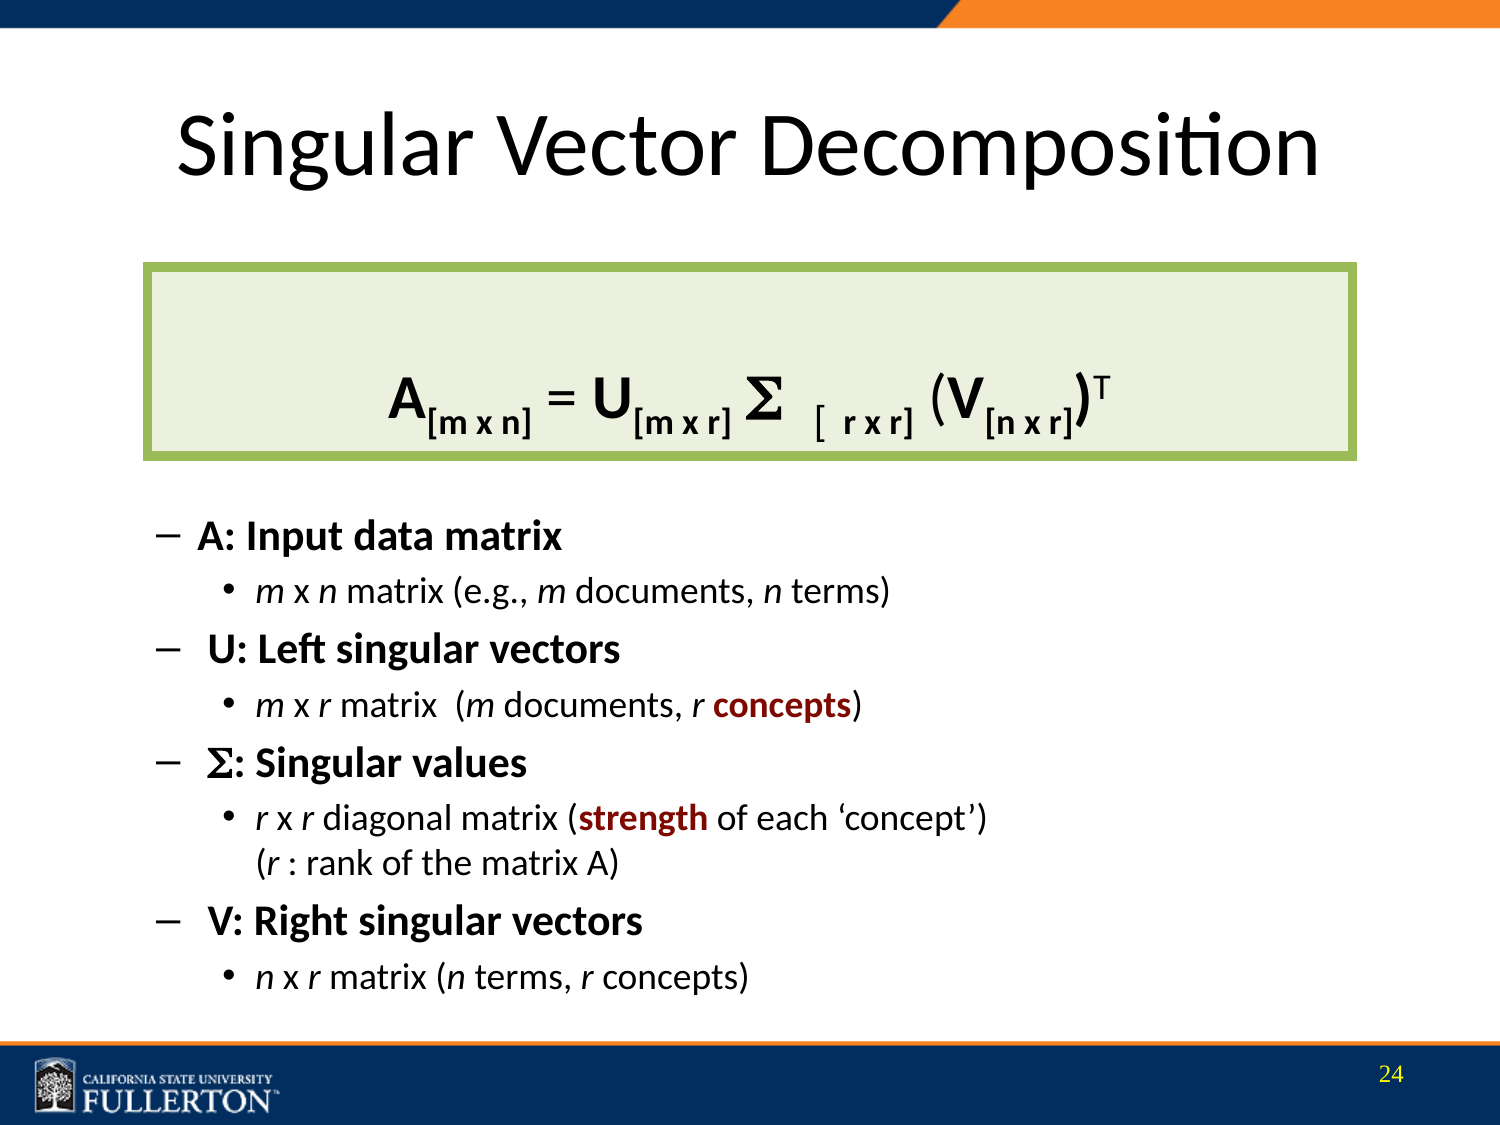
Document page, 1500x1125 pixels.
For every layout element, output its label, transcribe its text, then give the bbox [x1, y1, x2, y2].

title Singular Vector Decomposition [75, 45, 1425, 233]
list A[m x n] = U[m x r]  [ r x r] (V[n x r])T A: Input data matrix m x n matrix (e.g., m documents, n terms) U: Left singular vectors m x r matrix (m documents, r concepts) : Singular values r x r diagonal matrix (strength of each ‘concept’) (r : rank of the matrix A) V: Right singular vectors n x r matrix (n terms, r concepts) [75, 262, 1425, 1005]
slide_number 24 [1074, 1042, 1425, 1103]
picture [0, 0, 1500, 1125]
